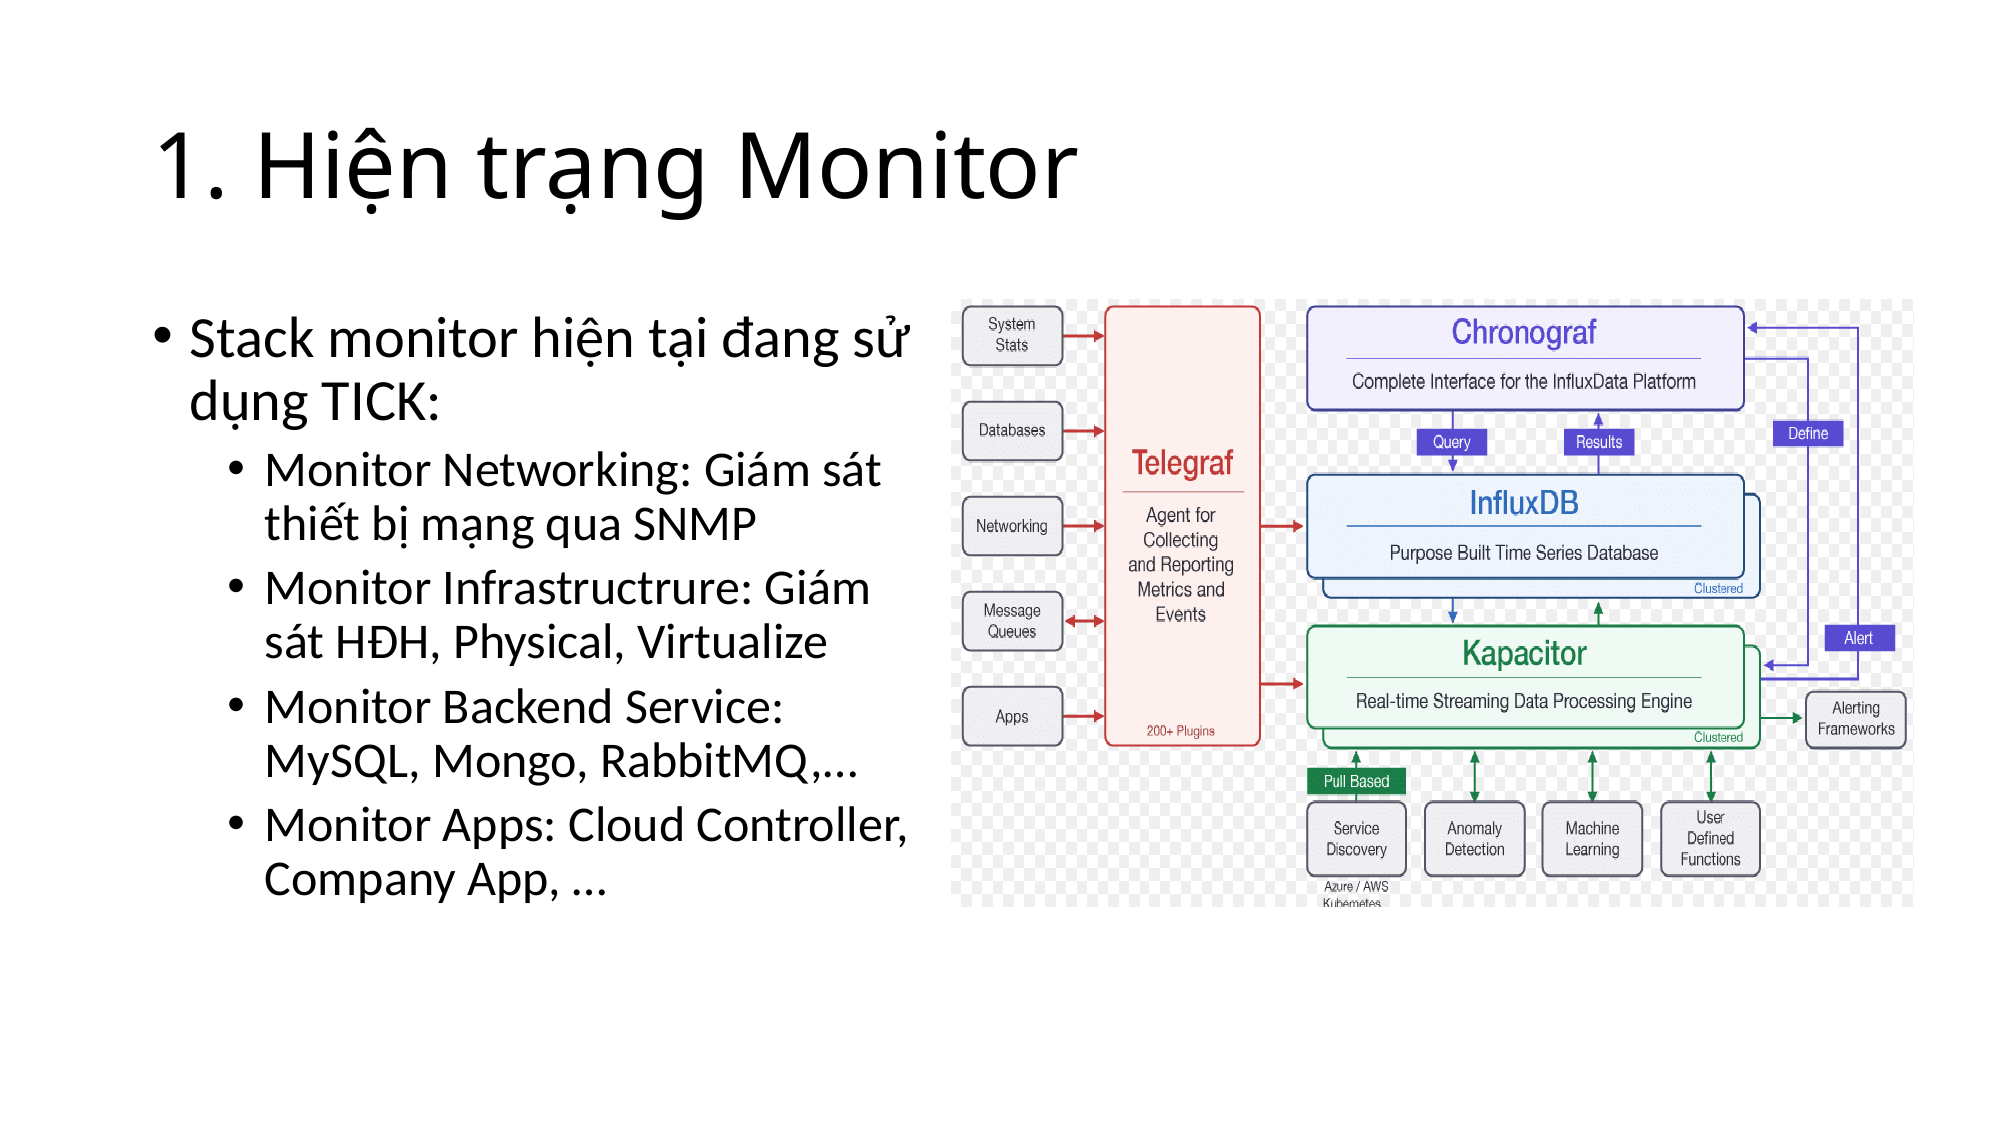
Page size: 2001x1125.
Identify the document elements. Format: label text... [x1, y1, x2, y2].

list Stack monitor hiện tại đang sử dụng TICK: Monitor Networking: Giám sát thiết bị mạng qua SNMP Monitor Infrastructrure: Giám sát HĐH, Physical, Virtualize Monitor Backend Service: MySQL, Mongo, RabbitMQ,… Monitor Apps: Cloud Controller, Company App, … [137, 299, 952, 1014]
title 1. Hiện trạng Monitor [137, 59, 1863, 278]
picture [951, 299, 1914, 908]
